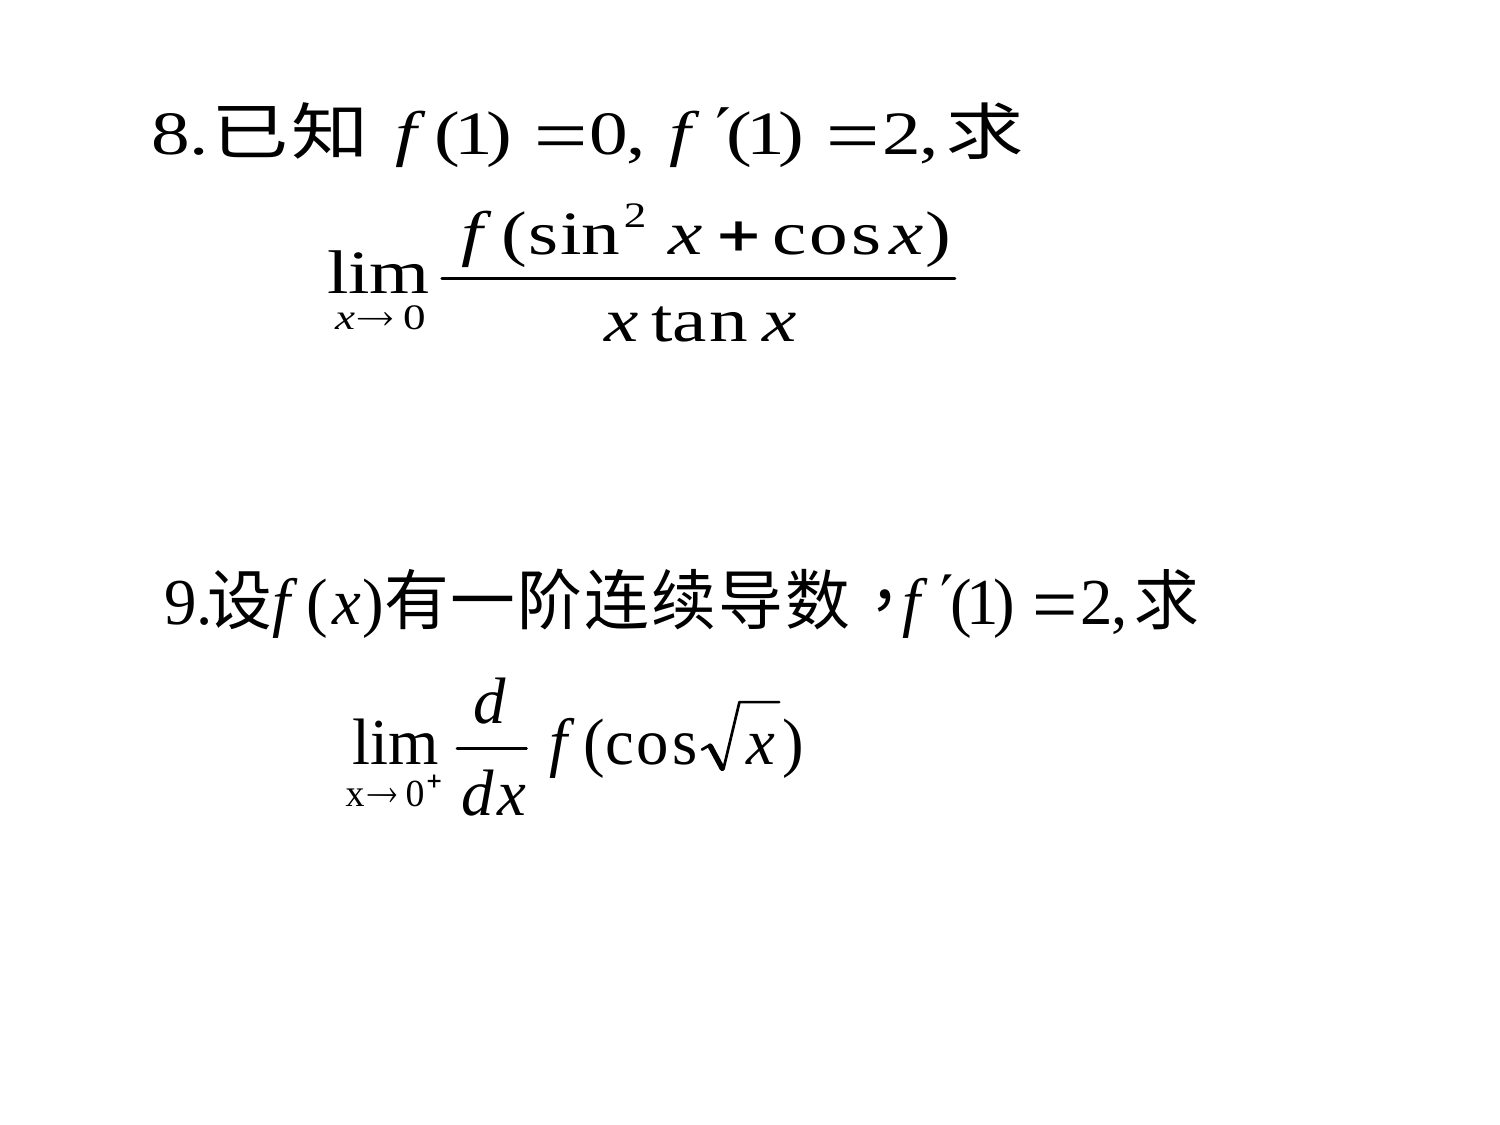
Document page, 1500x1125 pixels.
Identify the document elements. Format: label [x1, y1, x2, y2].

text_box [156, 556, 1210, 913]
text_box [143, 90, 1038, 357]
